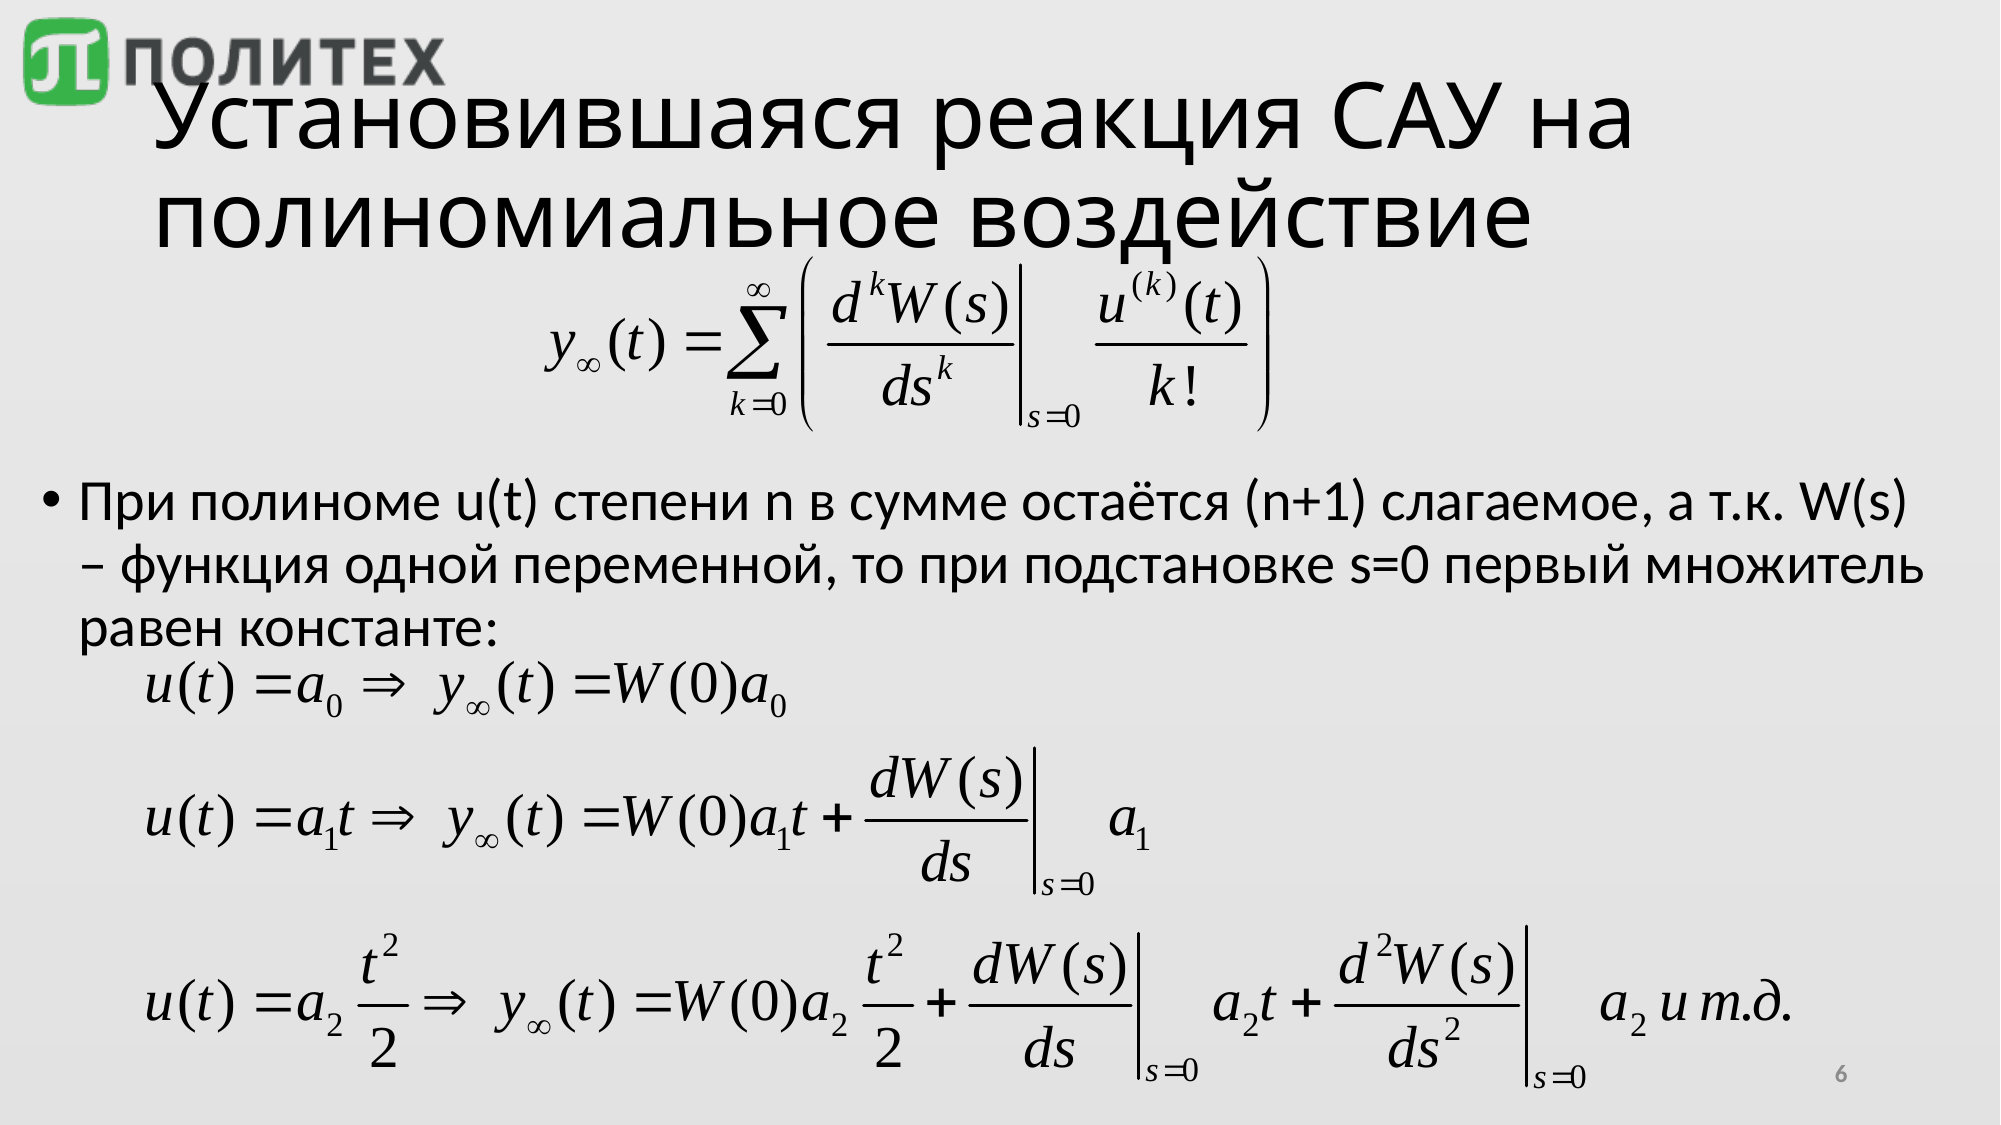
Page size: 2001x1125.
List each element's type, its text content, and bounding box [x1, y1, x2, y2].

title Установившаяся реакция САУ на полиномиальное воздействие [137, 59, 1863, 278]
picture [0, 0, 469, 125]
slide_number 6 [1801, 1042, 1863, 1103]
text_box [534, 245, 1287, 444]
list При полиноме u(t) степени n в сумме остаётся (n+1) слагаемое, a т.к. W(s) – функция одной переменной, то при подстановке s=0 первый множитель равен константе: [25, 463, 1944, 1014]
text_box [137, 642, 1801, 1103]
